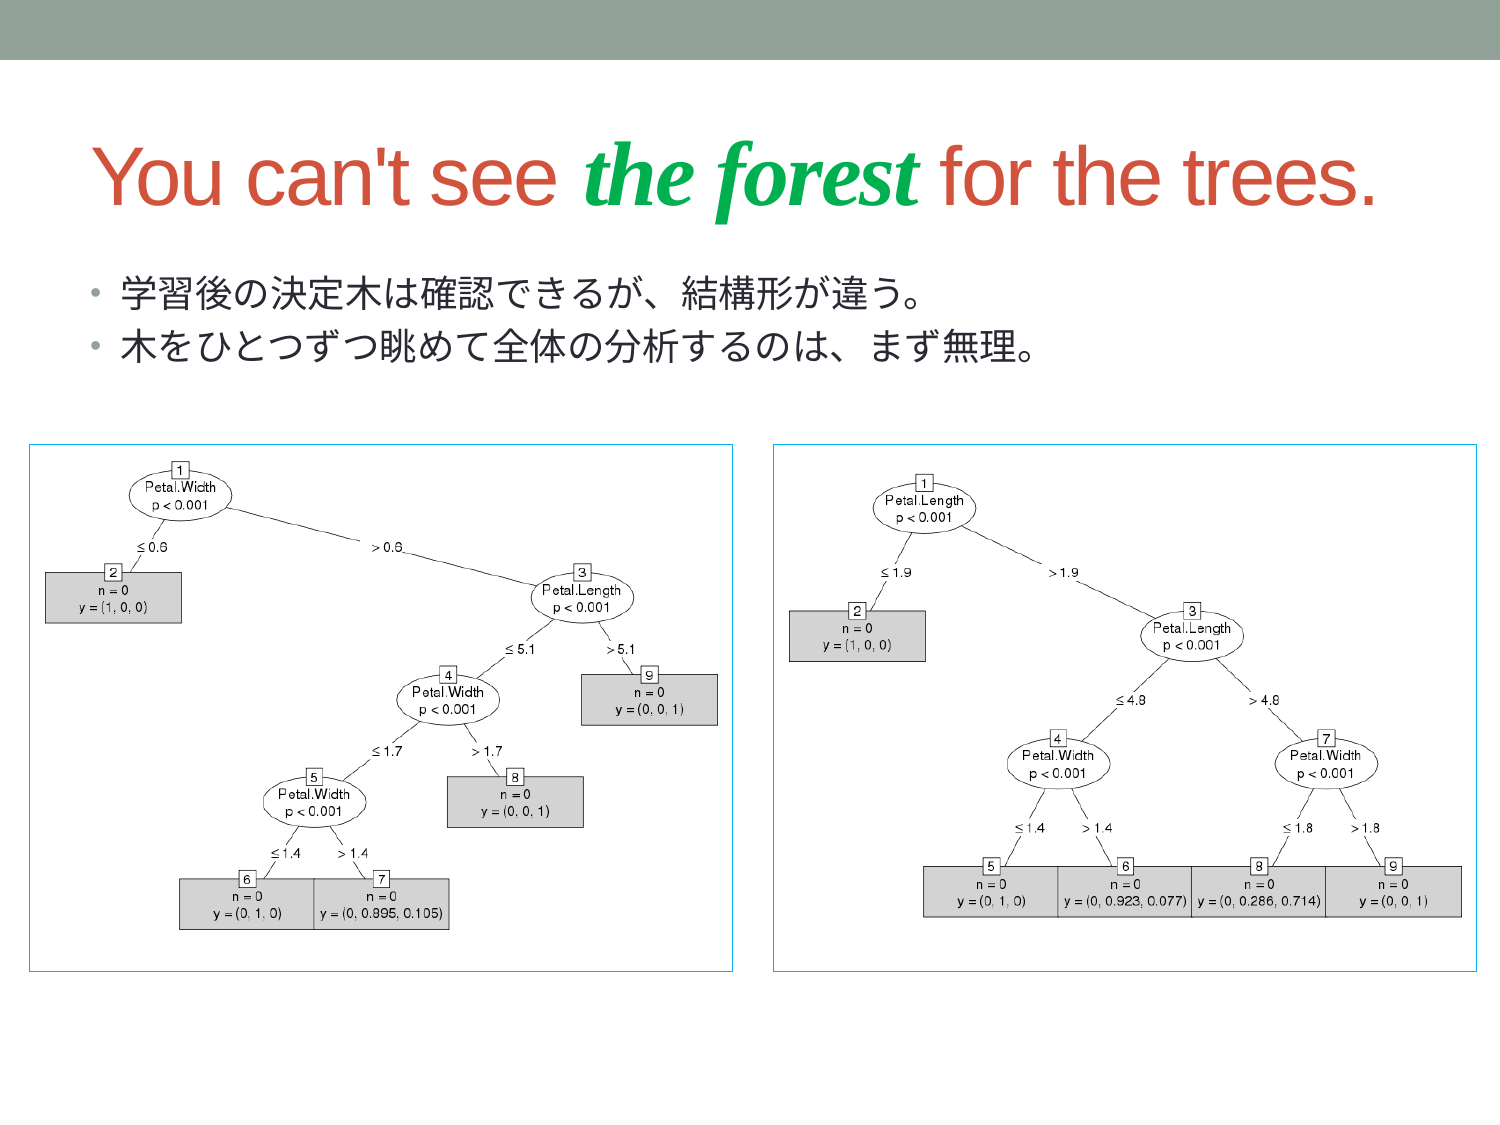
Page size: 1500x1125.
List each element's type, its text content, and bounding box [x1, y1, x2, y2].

picture [775, 446, 1475, 970]
picture [31, 446, 731, 970]
title You can't see the forest for the trees. [75, 87, 1425, 250]
list 学習後の決定木は確認できるが、結構形が違う。 木をひとつずつ眺めて全体の分析するのは、まず無理。 [75, 262, 1425, 386]
